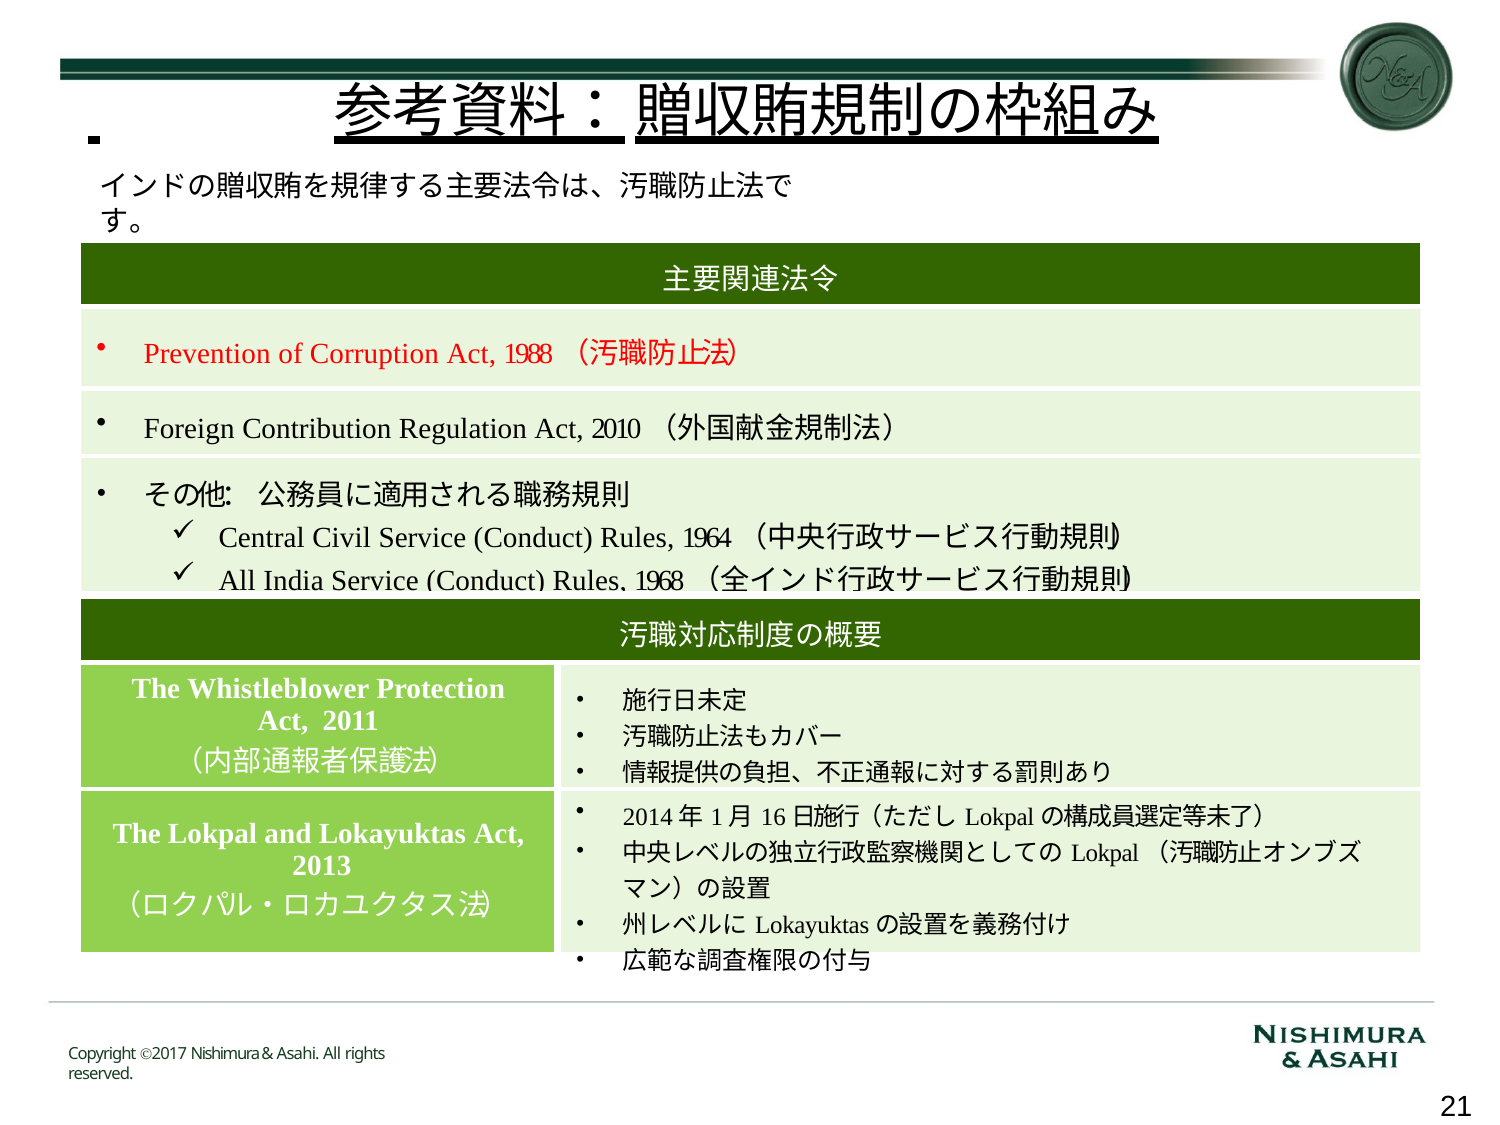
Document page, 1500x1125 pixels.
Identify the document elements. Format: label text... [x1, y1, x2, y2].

title 参考資料： 贈収賄規制の枠組み [85, 70, 1377, 243]
table_cell Foreign Contribution Regulation Act, 2010（外国献金規制法） [81, 391, 1420, 454]
table_cell 汚職対応制度の概要 [81, 599, 1420, 660]
table_cell Prevention of Corruption Act, 1988（汚職防止法） [81, 309, 1420, 386]
table_cell その他： 公務員に適用される職務規則 Central Civil Service (Conduct) Rules, 1964（中央行政サービス行動規則） All India Service (Conduct) Rules, 1968（全インド行政サービス行動規則） [81, 458, 1420, 591]
table_header 主要関連法令 [81, 243, 1420, 304]
table_cell The Whistleblower Protection Act, 2011 （内部通報者保護法） [81, 665, 554, 787]
table_cell The Lokpal and Lokayuktas Act, 2013 （ロクパル・ロカユクタス法） [81, 791, 554, 952]
table_cell 施行日未定 汚職防止法もカバー 情報提供の負担、不正通報に対する罰則あり [561, 665, 1420, 787]
footer Copyright Ⓒ2017 Nishimura & Asahi. All rights reserved. [66, 1043, 456, 1125]
text_box 20 [1435, 1083, 1477, 1123]
table_cell 2014年1月16日施行（ただしLokpalの構成員選定等未了） 中央レベルの独立行政監察機関としてのLokpal（汚職防止オンブズマン） の設置 州レベルにLokayuktasの設置を義務付け 広範な調査権限の付与 [561, 791, 1420, 952]
picture [43, 18, 1457, 1077]
